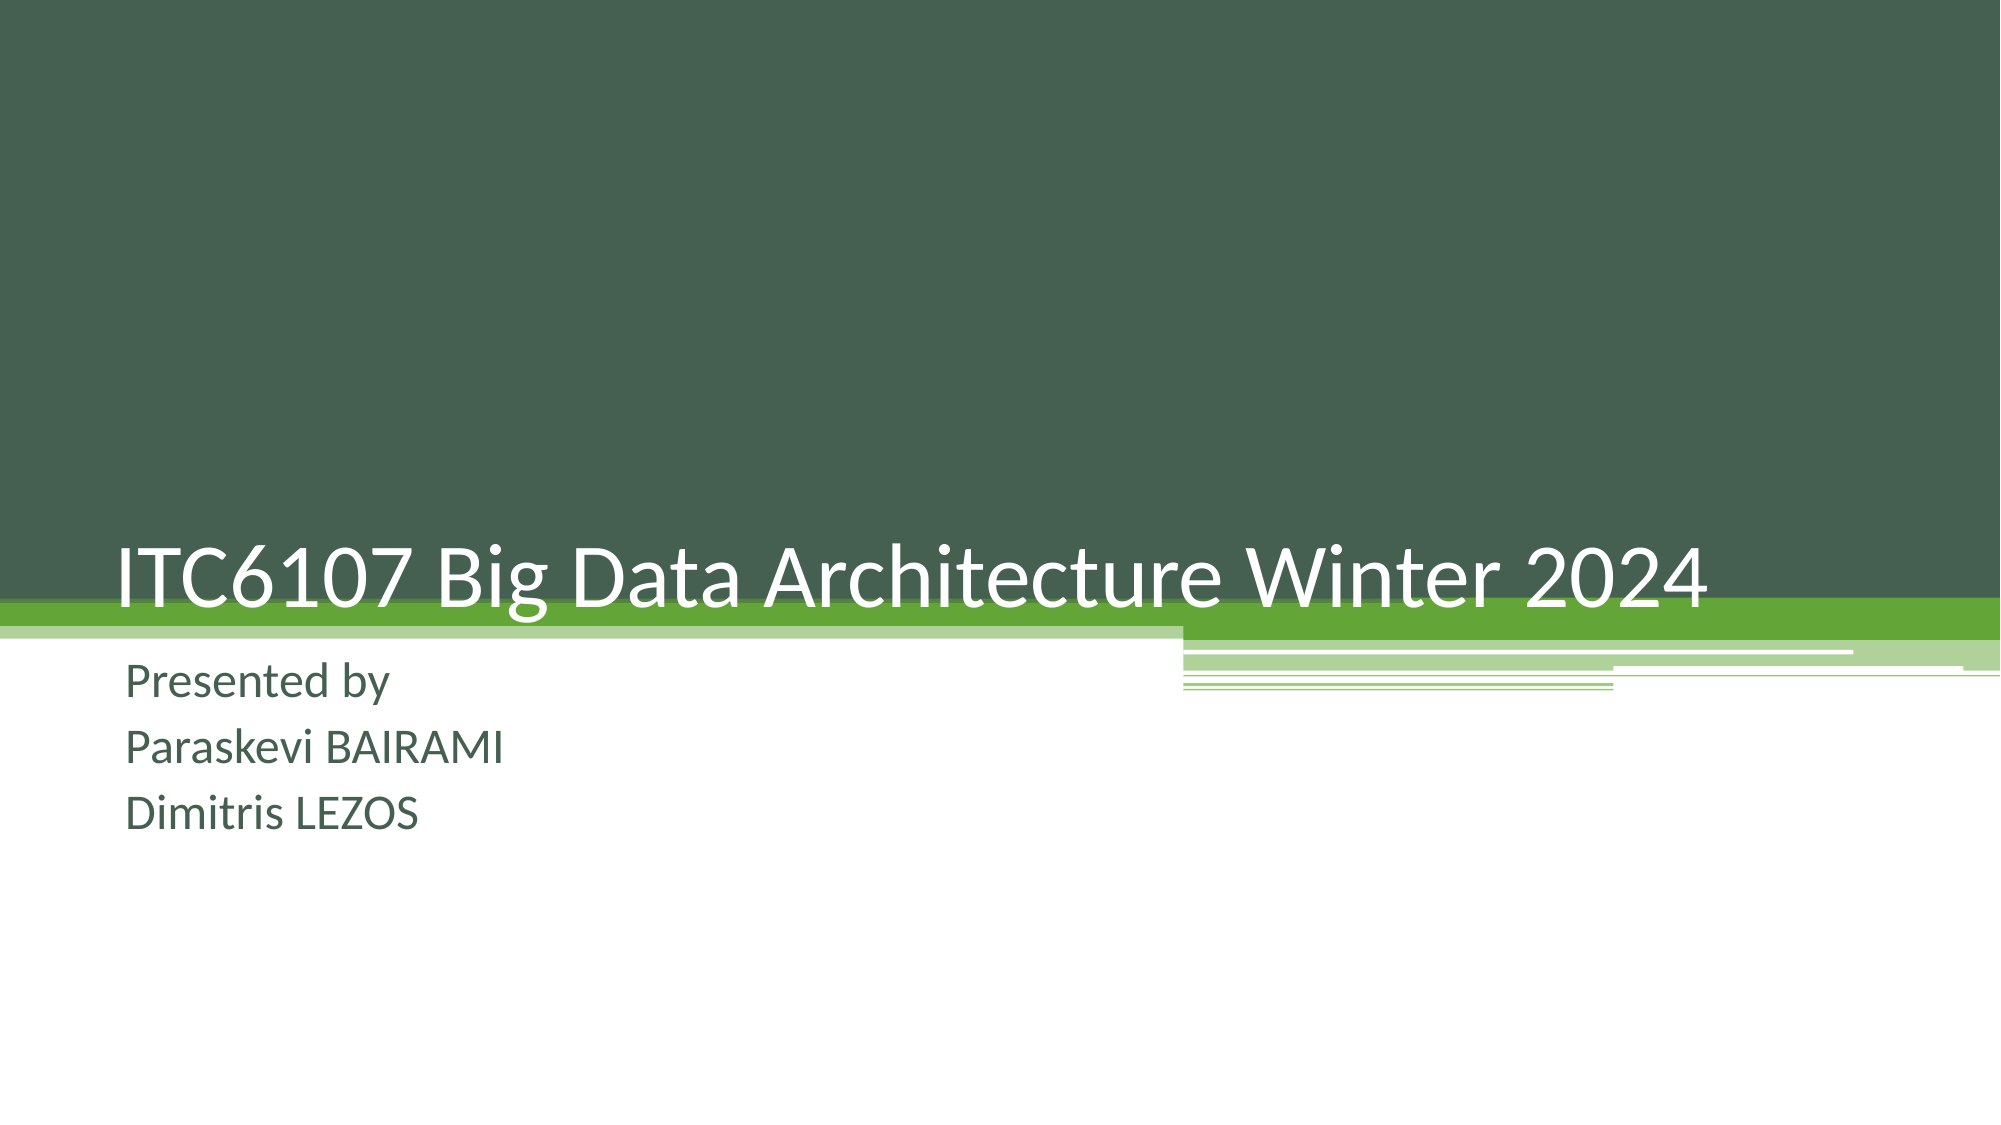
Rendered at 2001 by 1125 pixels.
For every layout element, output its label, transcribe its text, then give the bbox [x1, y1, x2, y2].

subtitle Presented by Paraskevi BAIRAMI Dimitris LEZOS [99, 639, 1184, 928]
title ITC6107 Big Data Architecture Winter 2024 [99, 391, 1950, 633]
